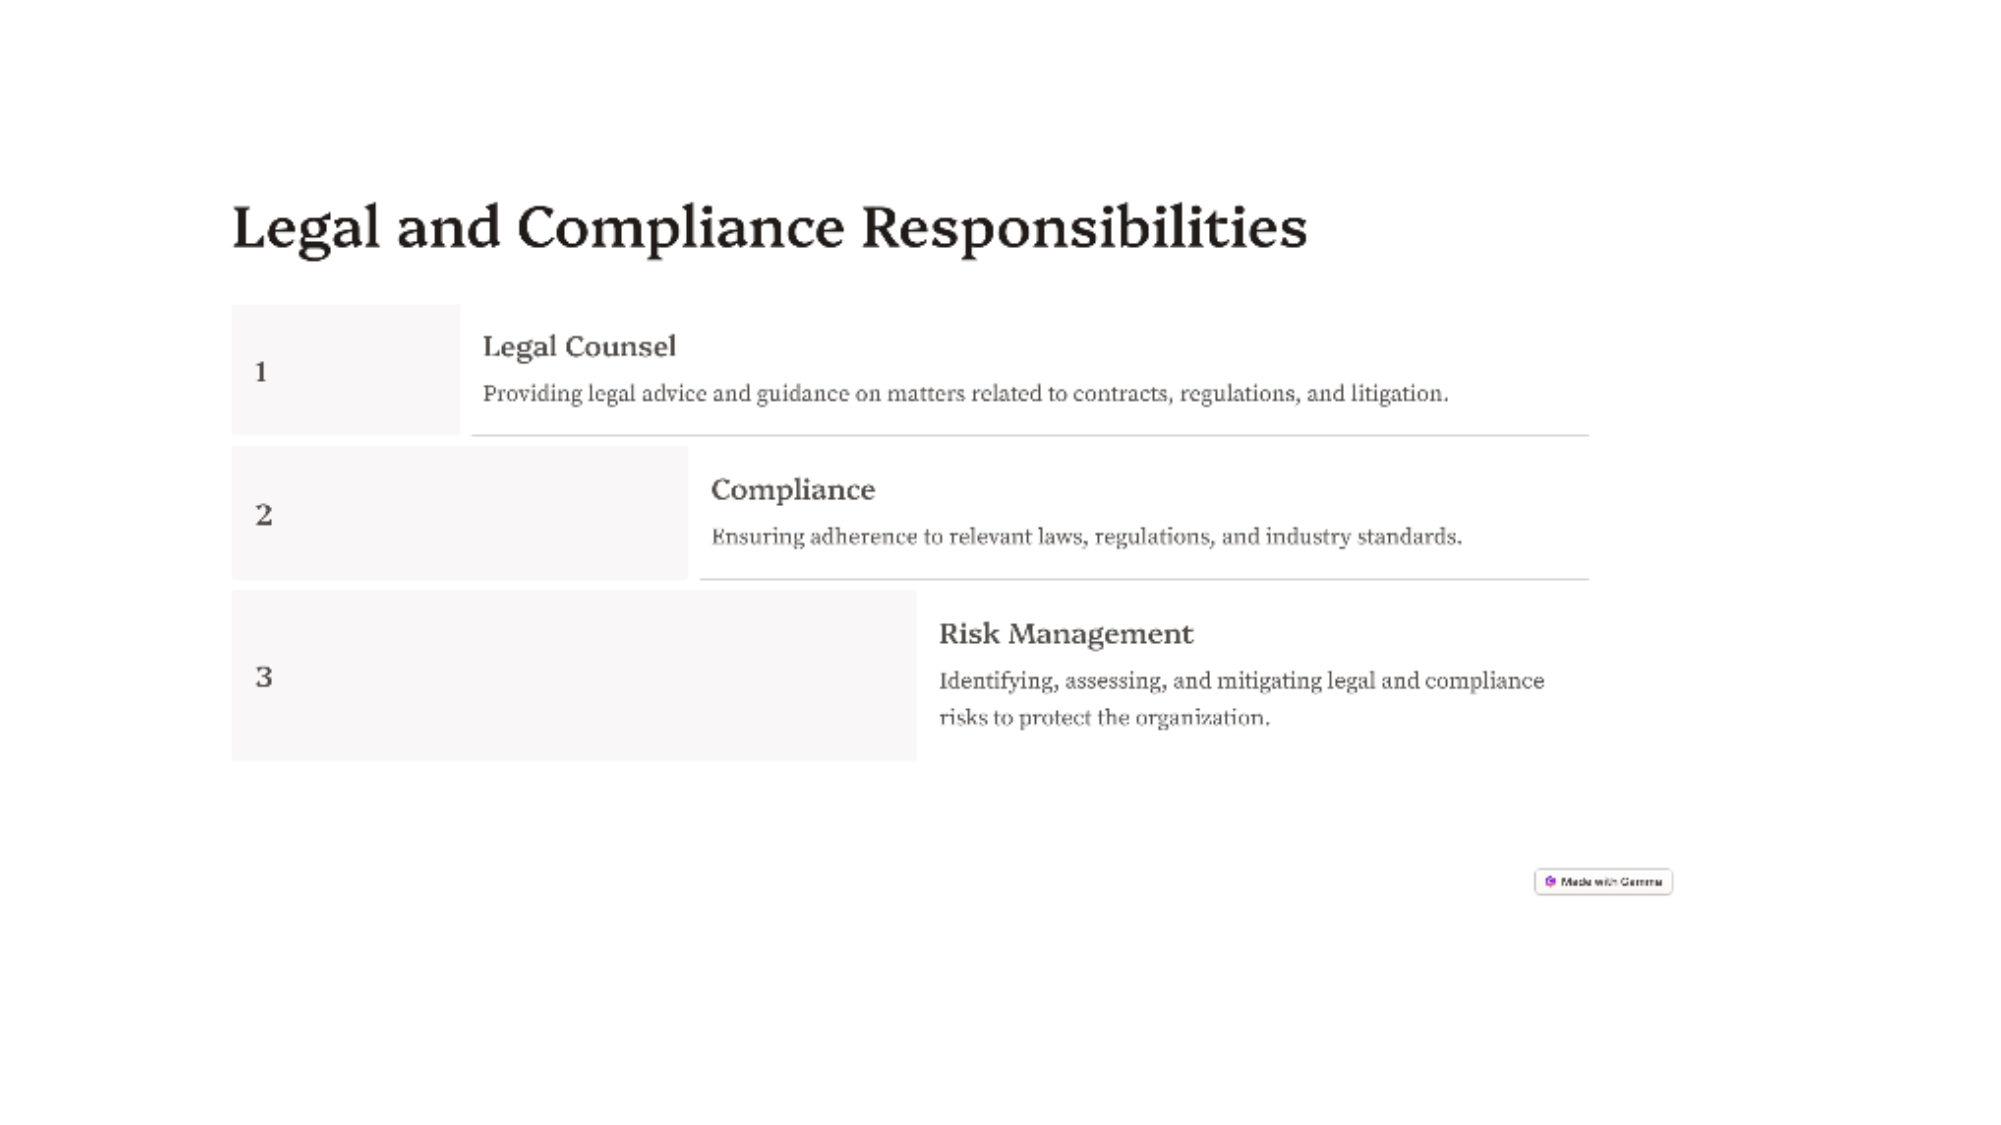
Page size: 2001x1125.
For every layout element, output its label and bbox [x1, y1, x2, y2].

picture [152, 43, 1682, 904]
